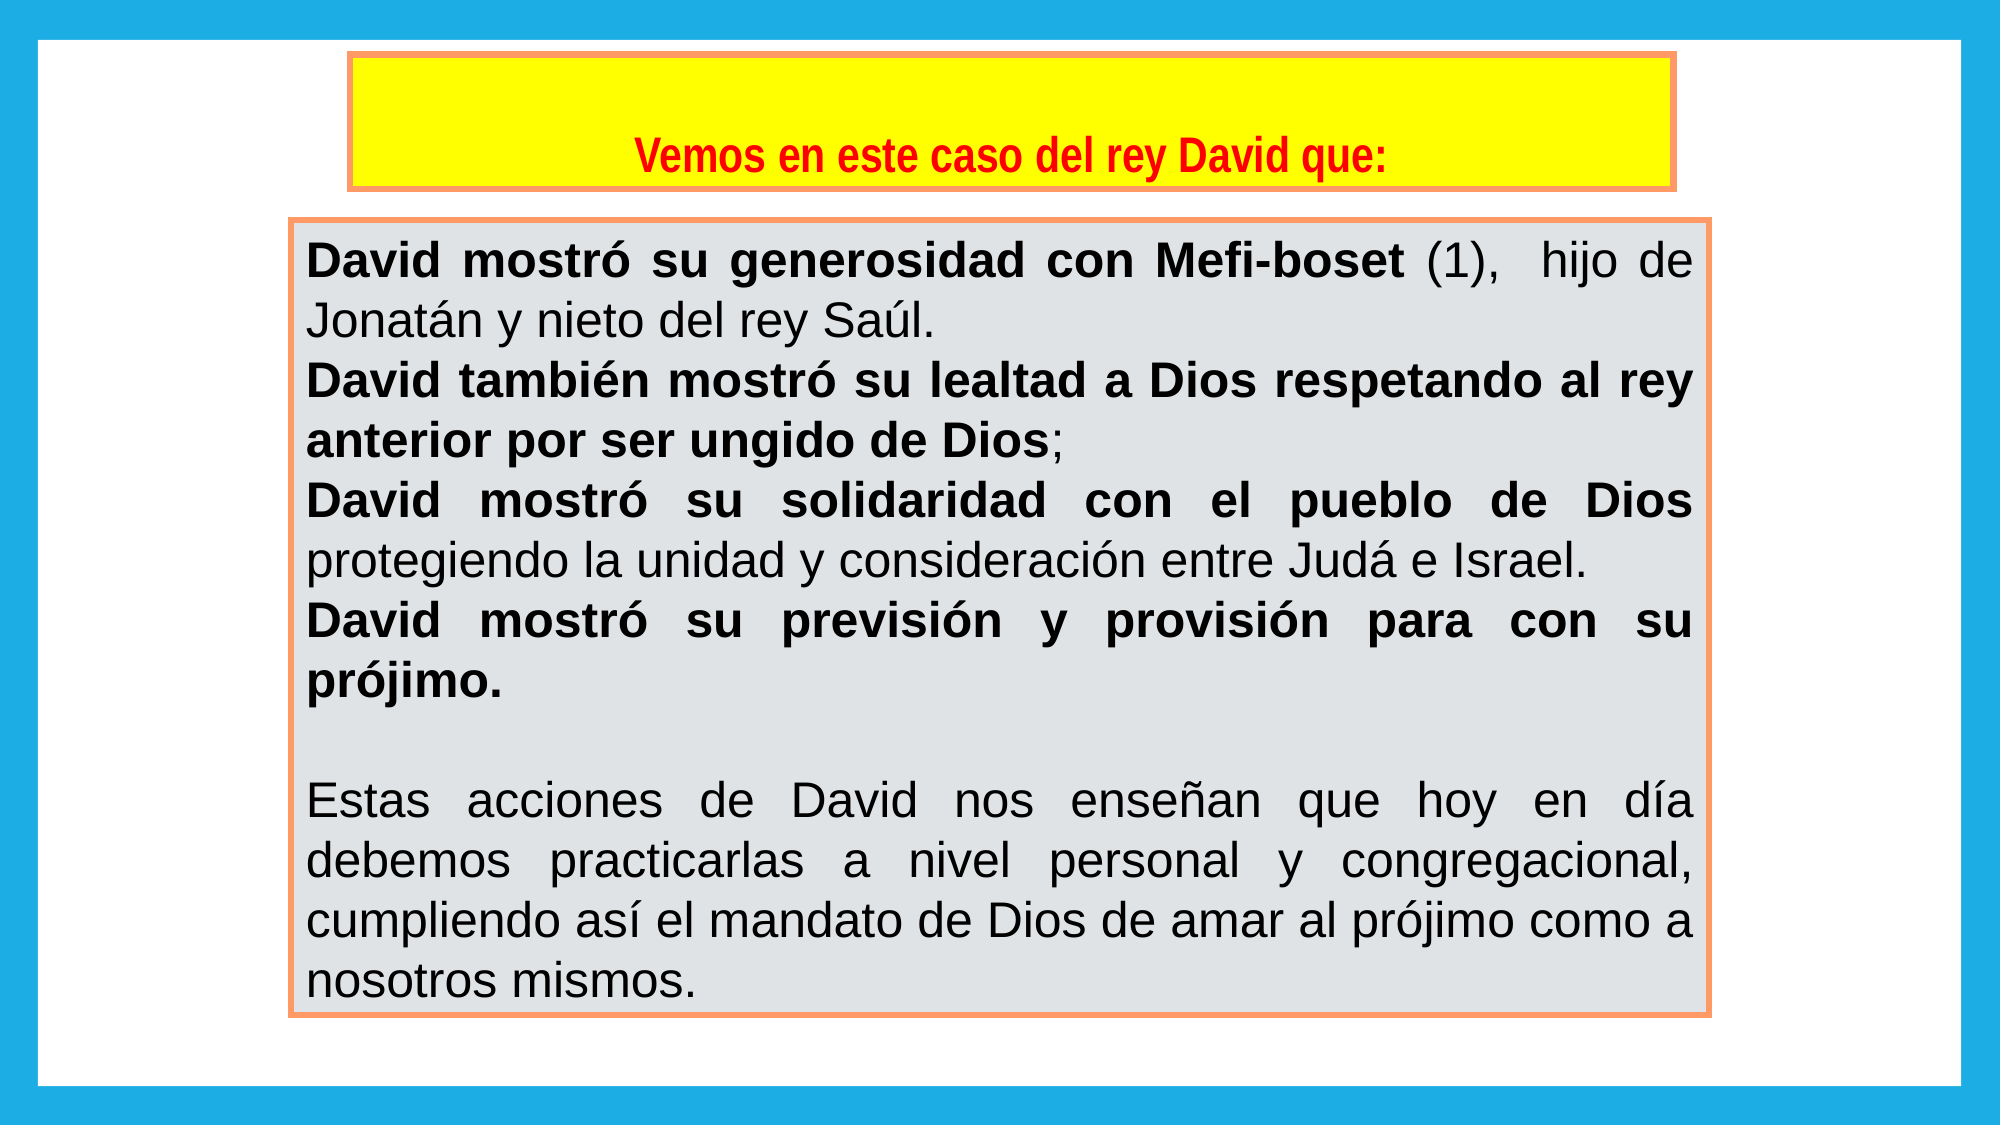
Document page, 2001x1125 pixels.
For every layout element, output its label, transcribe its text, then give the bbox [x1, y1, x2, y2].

text_box Vemos en este caso del rey David que: [350, 54, 1674, 190]
text_box David mostró su generosidad con Mefi-boset (1), hijo de Jonatán y nieto del rey Saúl. David también mostró su lealtad a Dios respetando al rey anterior por ser ungido de Dios; David mostró su solidaridad con el pueblo de Dios protegiendo la unidad y consideración entre Judá e Israel. David mostró su previsión y provisión para con su prójimo. Estas acciones de David nos enseñan que hoy en día debemos practicarlas a nivel personal y congregacional, cumpliendo así el mandato de Dios de amar al prójimo como a nosotros mismos. [291, 219, 1709, 1015]
